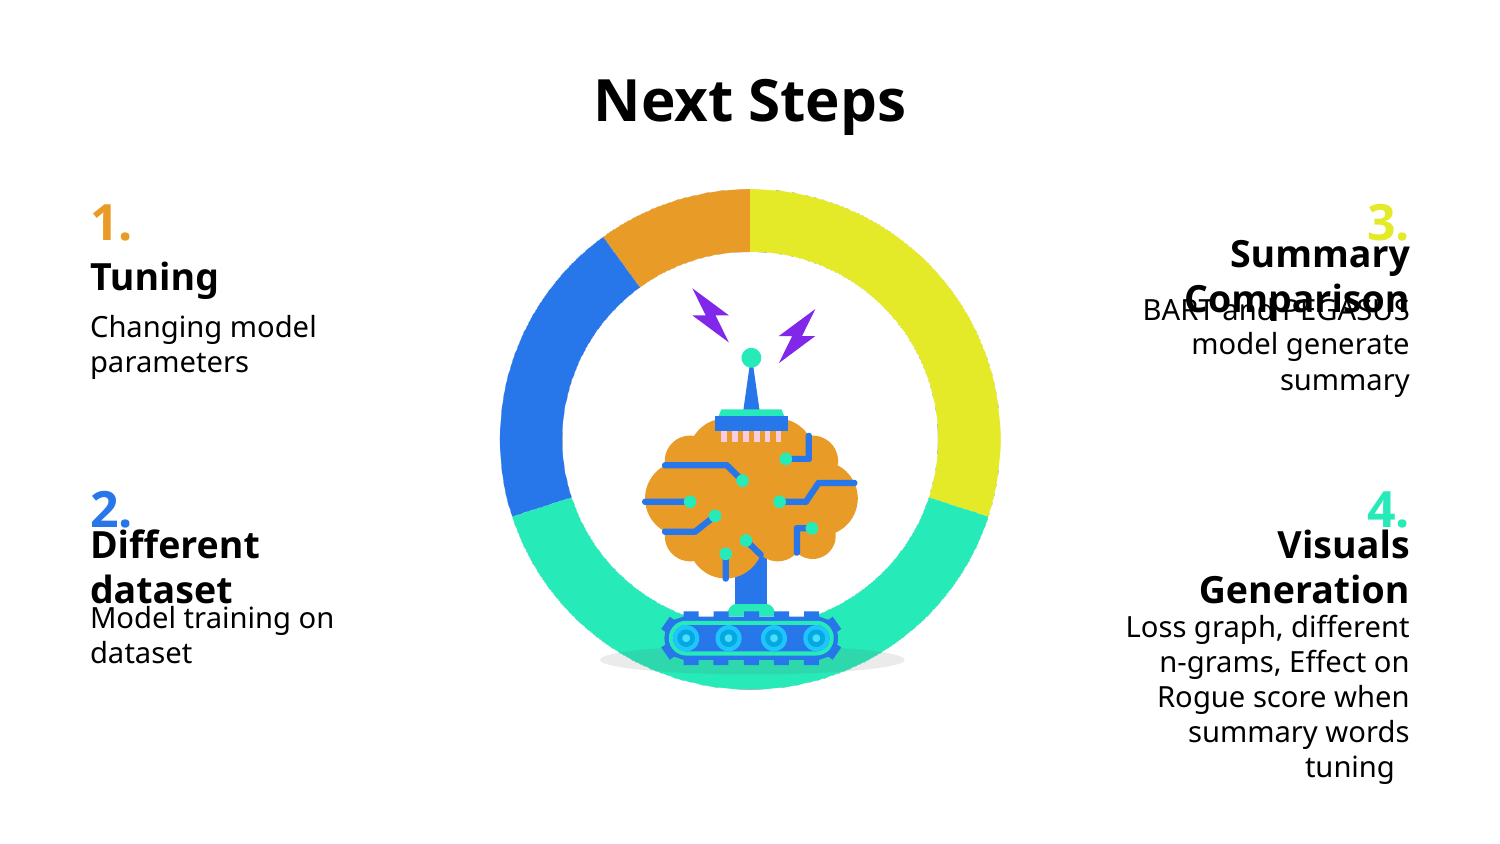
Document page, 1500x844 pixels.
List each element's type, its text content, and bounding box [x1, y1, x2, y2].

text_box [1040, 192, 1426, 384]
title Next Steps [75, 67, 1425, 129]
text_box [74, 193, 395, 384]
picture [300, 160, 1200, 718]
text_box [1104, 479, 1426, 797]
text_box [74, 480, 395, 675]
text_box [599, 287, 905, 675]
